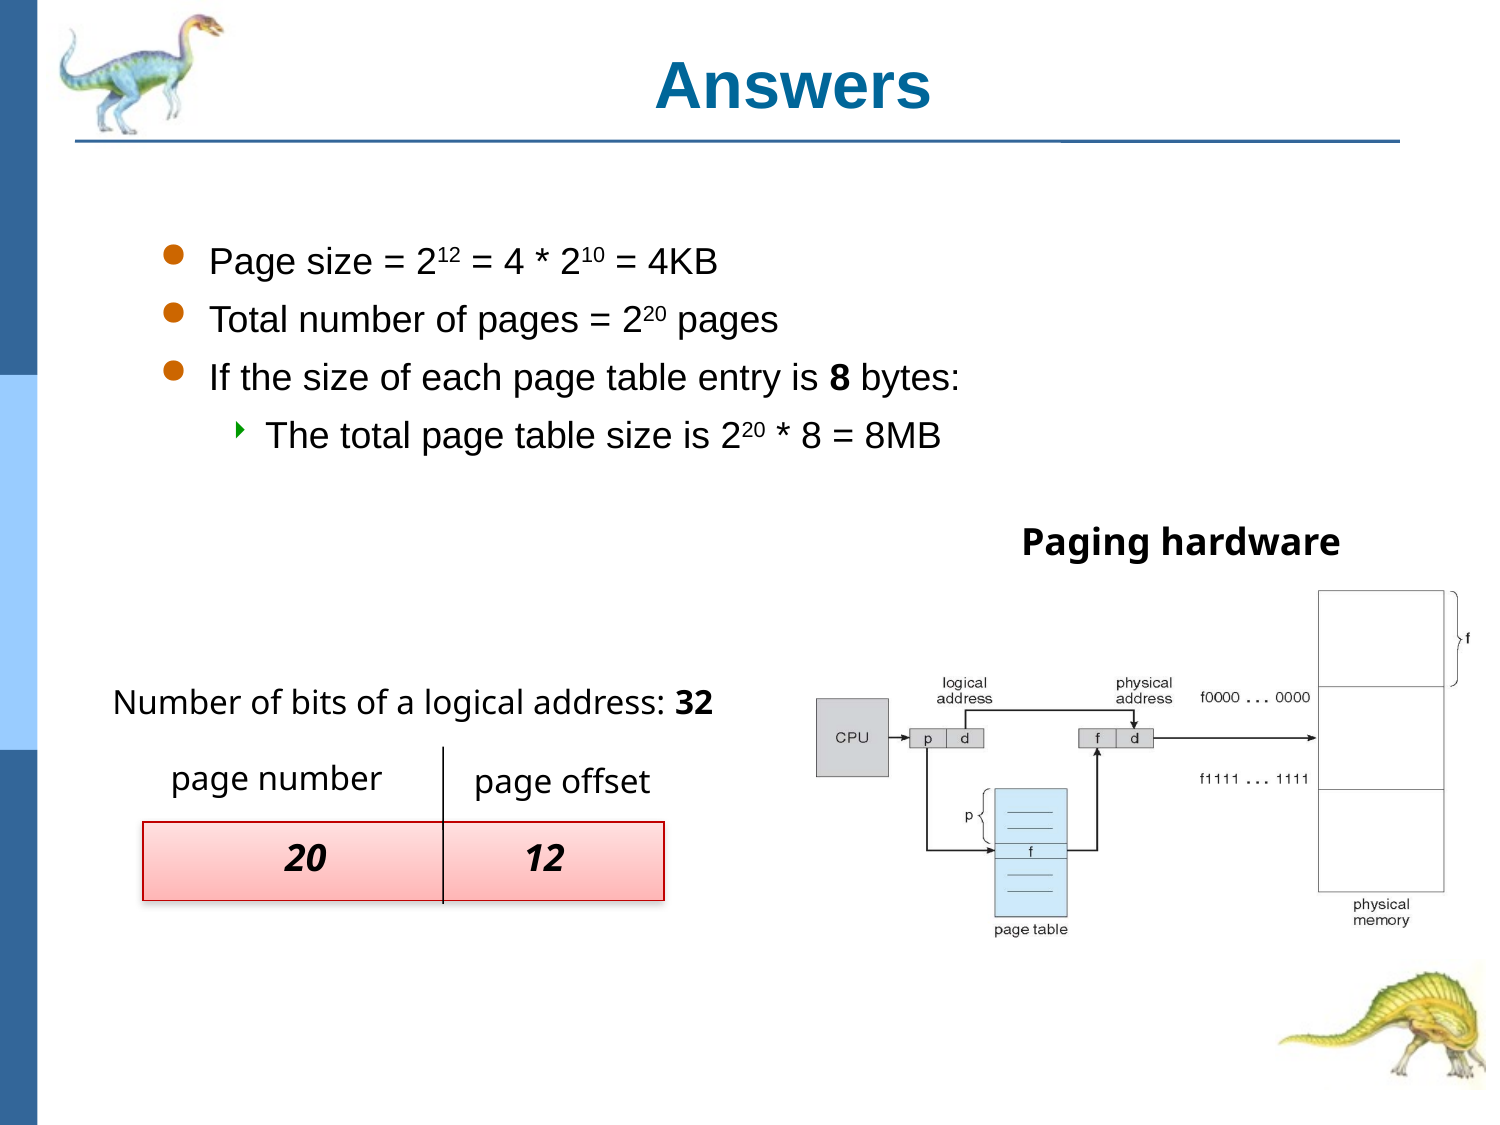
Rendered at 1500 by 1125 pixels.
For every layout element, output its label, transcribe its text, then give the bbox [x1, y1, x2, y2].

picture [46, 0, 243, 149]
list Page size = 212 = 4 * 210 = 4KB Total number of pages = 220 pages If the size of each page table entry is 8 bytes: The total page table size is 220 * 8 = 8MB [72, 171, 1409, 1038]
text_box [64, 673, 762, 905]
text_box Paging hardware [1006, 510, 1357, 571]
picture [788, 583, 1487, 955]
picture [1275, 959, 1486, 1090]
title Answers [162, 35, 1425, 130]
